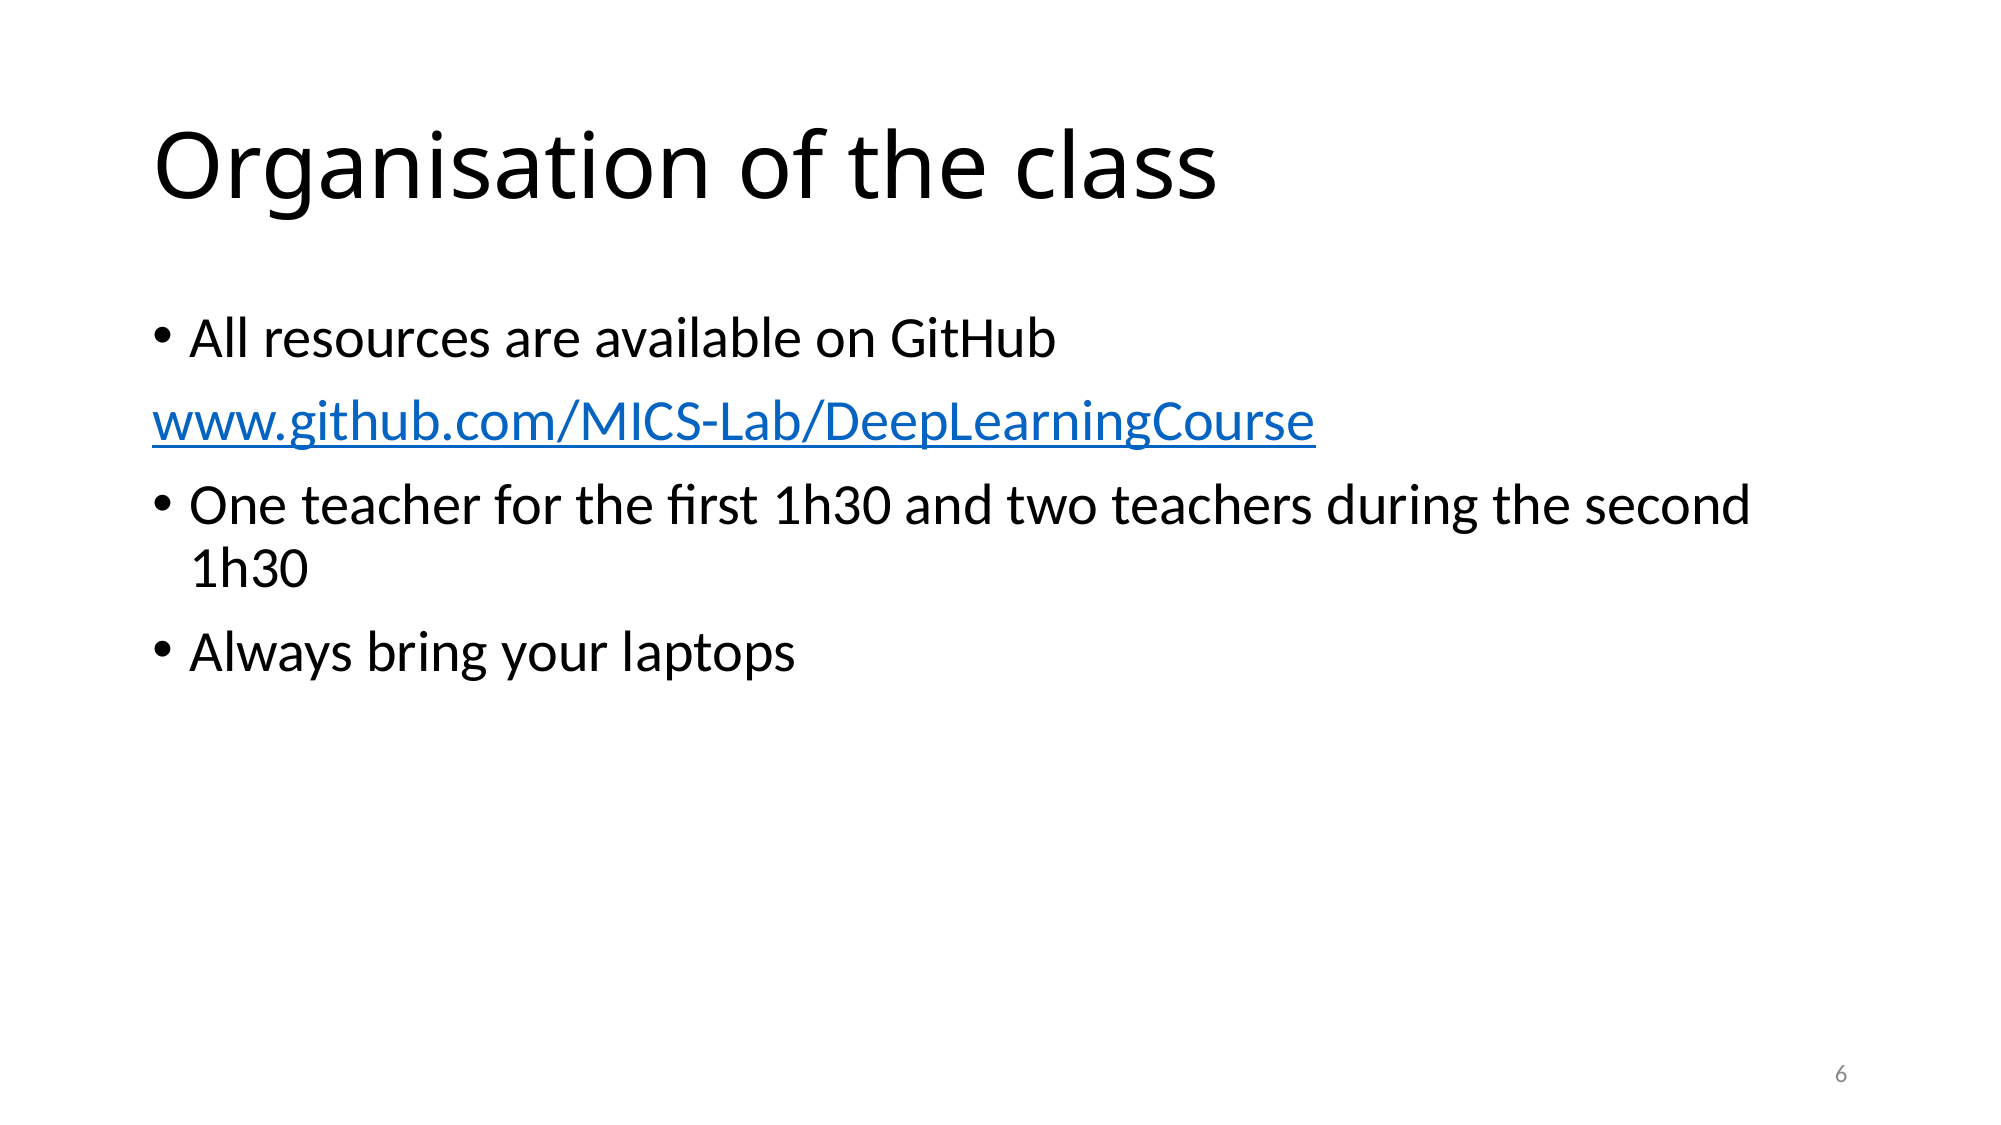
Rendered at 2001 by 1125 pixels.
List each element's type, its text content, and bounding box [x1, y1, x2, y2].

title Organisation of the class [137, 59, 1863, 278]
slide_number 6 [1412, 1042, 1863, 1103]
list All resources are available on GitHub www.github.com/MICS-Lab/DeepLearningCourse One teacher for the first 1h30 and two teachers during the second 1h30 Always bring your laptops [137, 299, 1863, 1014]
